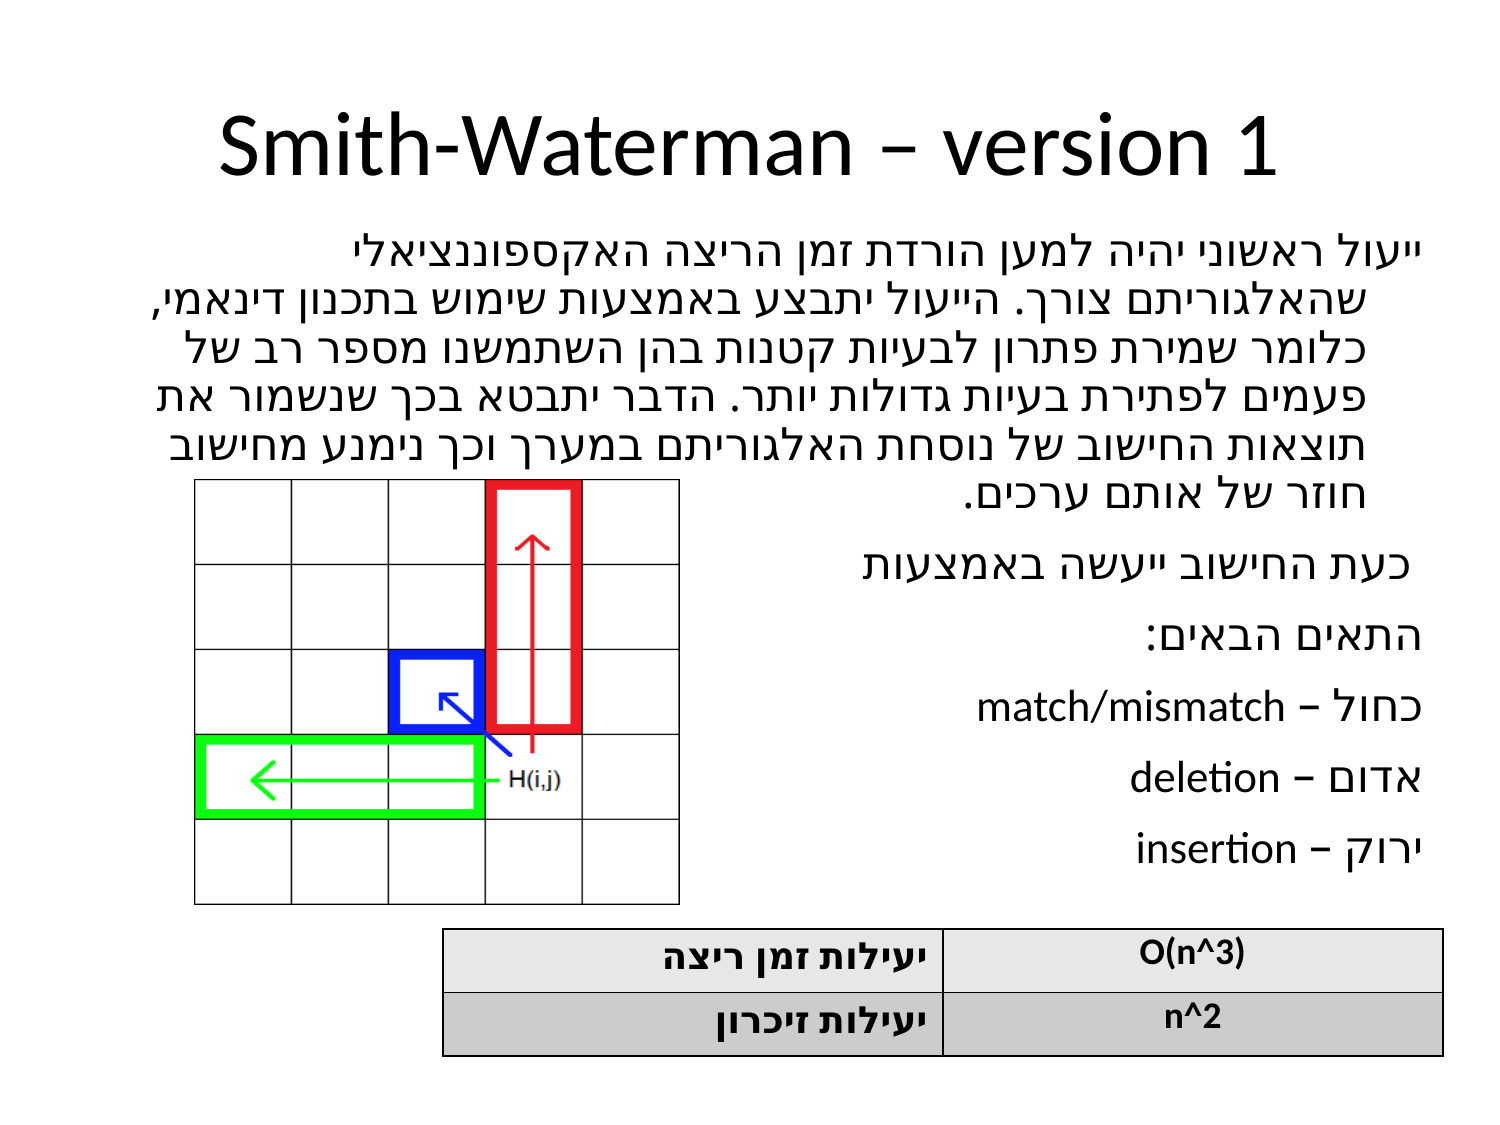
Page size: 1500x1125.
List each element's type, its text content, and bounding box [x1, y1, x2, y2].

table_header יעילות זמן ריצה [444, 930, 942, 992]
table_cell n^2 [944, 993, 1442, 1055]
picture [194, 479, 680, 906]
table_cell יעילות זיכרון [444, 993, 942, 1055]
list ייעול ראשוני יהיה למען הורדת זמן הריצה האקספוננציאלי שהאלגוריתם צורך. הייעול יתבצע באמצעות שימוש בתכנון דינאמי, כלומר שמירת פתרון לבעיות קטנות בהן השתמשנו מספר רב של פעמים לפתירת בעיות גדולות יותר. הדבר יתבטא בכך שנשמור את תוצאות החישוב של נוסחת האלגוריתם במערך וכך נימנע מחישוב חוזר של אותם ערכים. כעת החישוב ייעשה באמצעות התאים הבאים: כחול – match/mismatch אדום – deletion ירוק – insertion נ [88, 219, 1439, 1028]
title Smith-Waterman – version 1 [75, 45, 1425, 233]
table_header O(n^3) [944, 930, 1442, 992]
